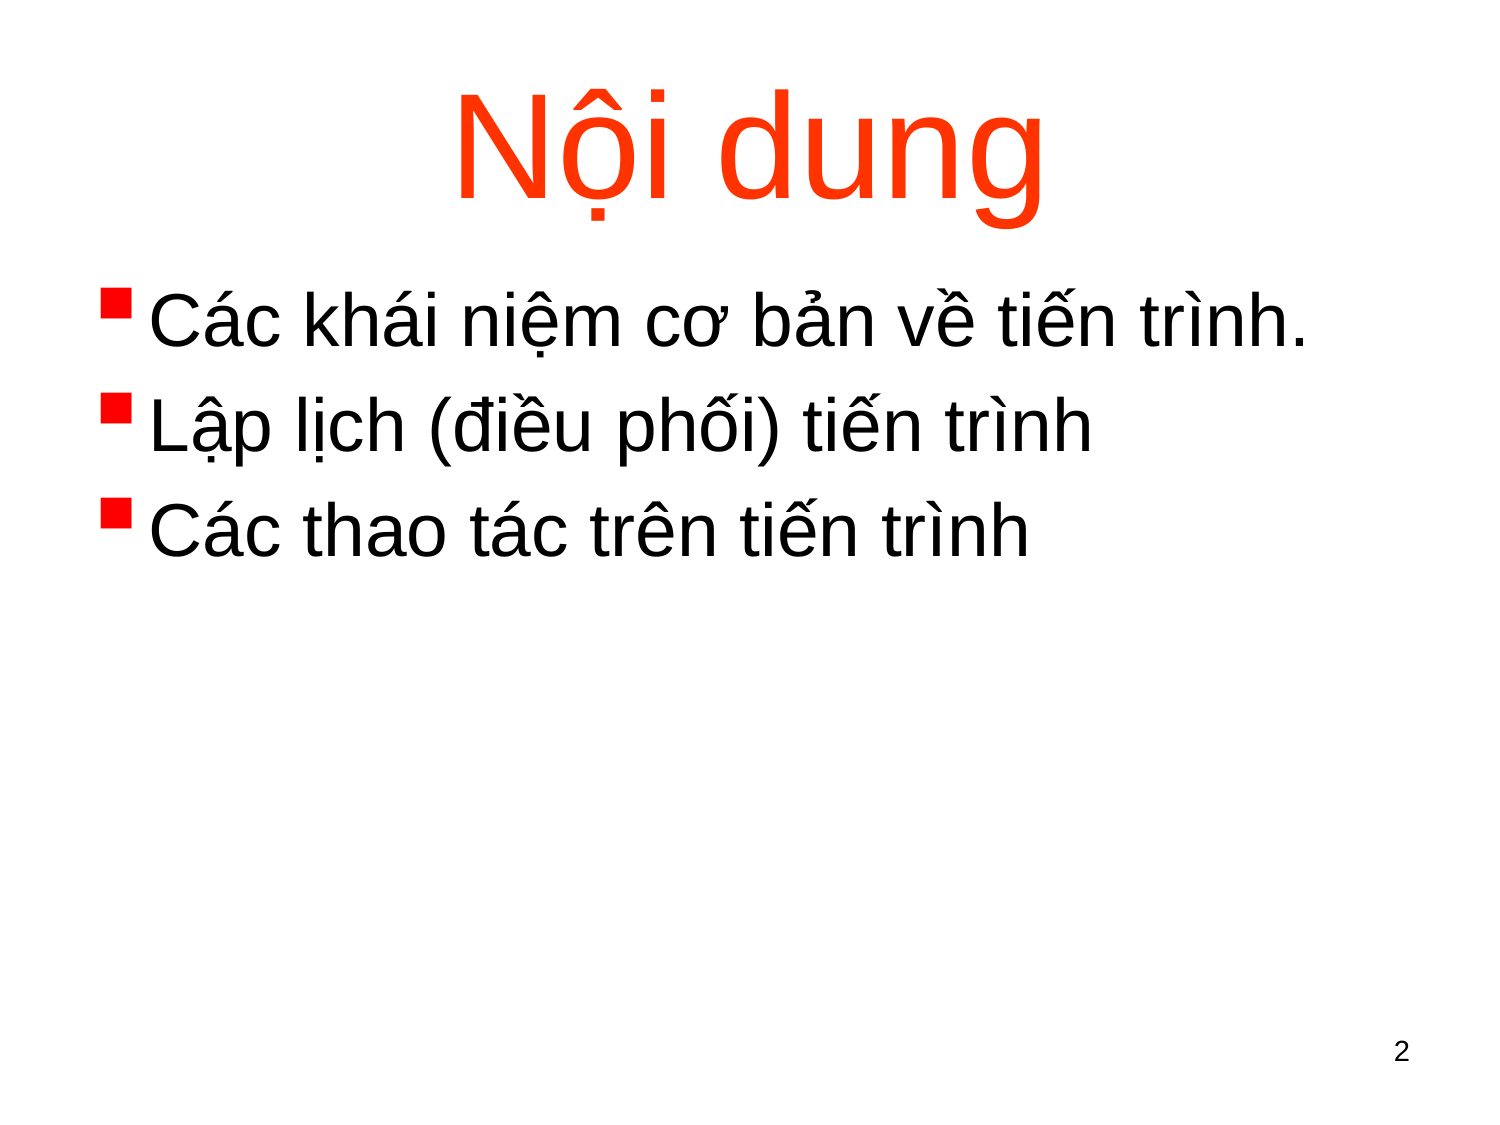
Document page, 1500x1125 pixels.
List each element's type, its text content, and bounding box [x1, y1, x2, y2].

slide_number 2 [1074, 1024, 1426, 1103]
list Các khái niệm cơ bản về tiến trình. Lập lịch (điều phối) tiến trình Các thao tác trên tiến trình [77, 263, 1500, 1000]
title Nội dung [74, 44, 1426, 233]
